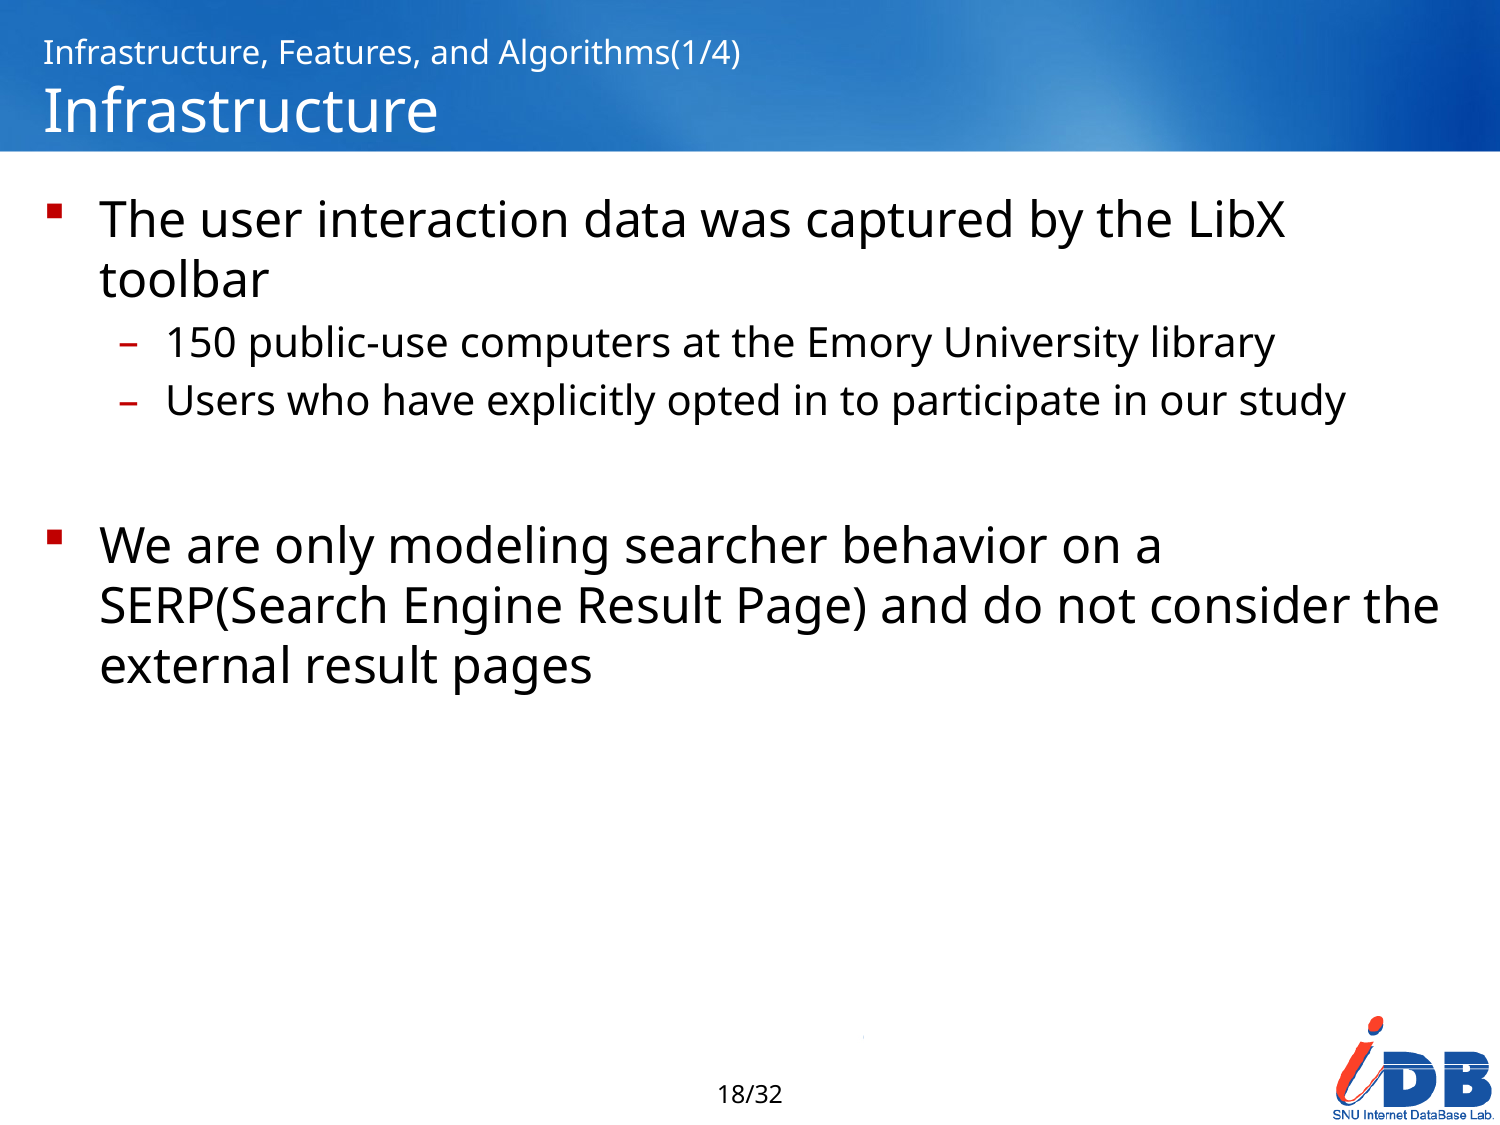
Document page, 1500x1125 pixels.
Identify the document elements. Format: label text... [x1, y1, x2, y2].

list The user interaction data was captured by the LibX toolbar 150 public-use computers at the Emory University library Users who have explicitly opted in to participate in our study We are only modeling searcher behavior on a SERP(Search Engine Result Page) and do not consider the external result pages [28, 179, 1472, 1071]
slide_number 18/32 [697, 1078, 803, 1114]
title Infrastructure, Features, and Algorithms(1/4) Infrastructure [28, 23, 1472, 153]
picture [0, 0, 1500, 1125]
